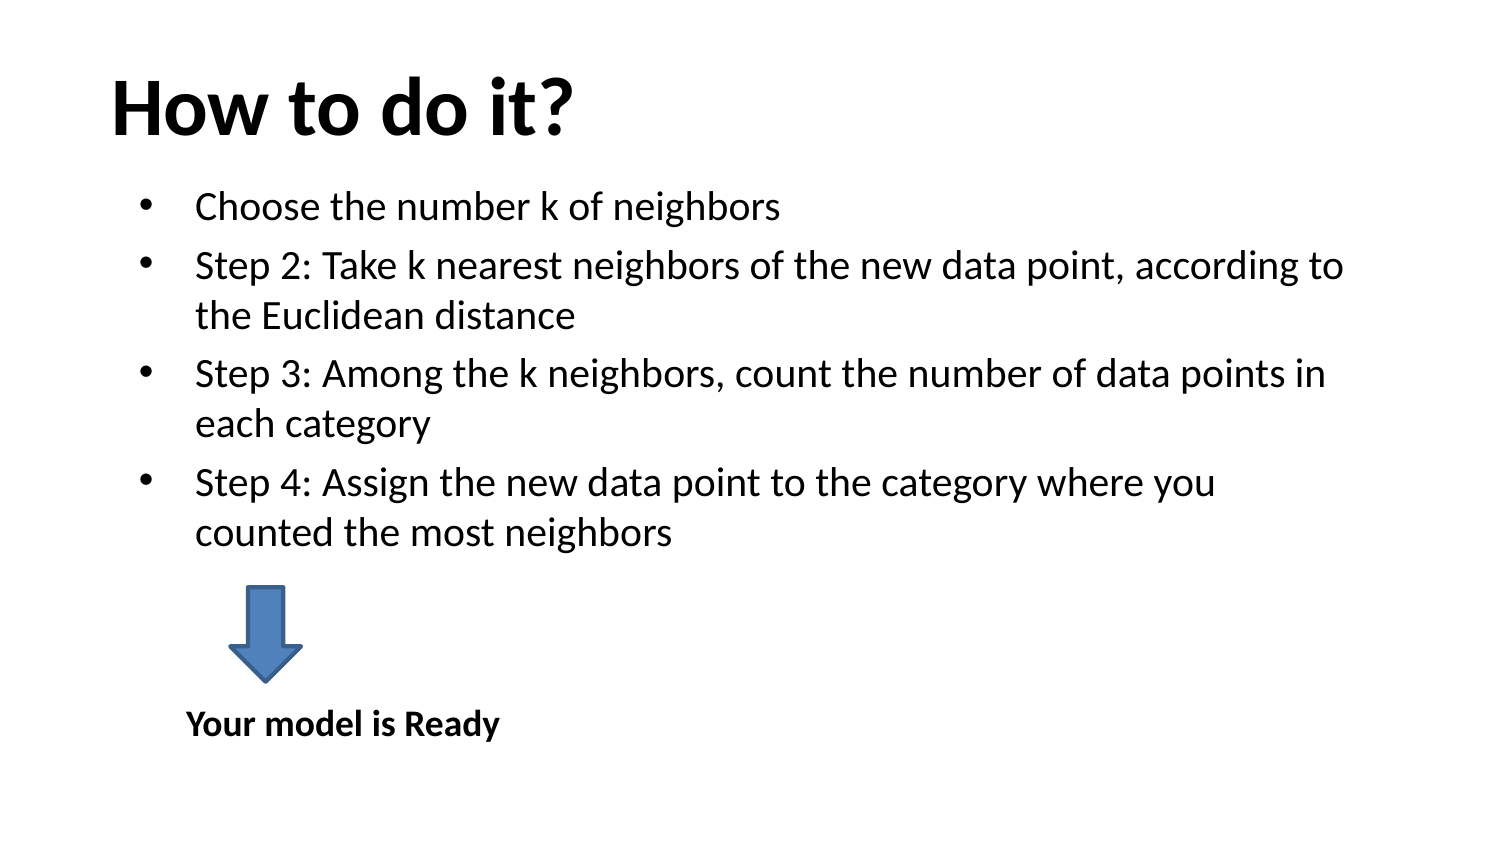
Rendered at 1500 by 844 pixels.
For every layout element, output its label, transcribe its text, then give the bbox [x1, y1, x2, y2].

text_box Your model is Ready [171, 692, 561, 752]
title How to do it? [90, 32, 597, 173]
list Choose the number k of neighbors Step 2: Take k nearest neighbors of the new data point, according to the Euclidean distance Step 3: Among the k neighbors, count the number of data points in each category Step 4: Assign the new data point to the category where you counted the most neighbors [123, 171, 1369, 775]
text_box [228, 585, 303, 684]
